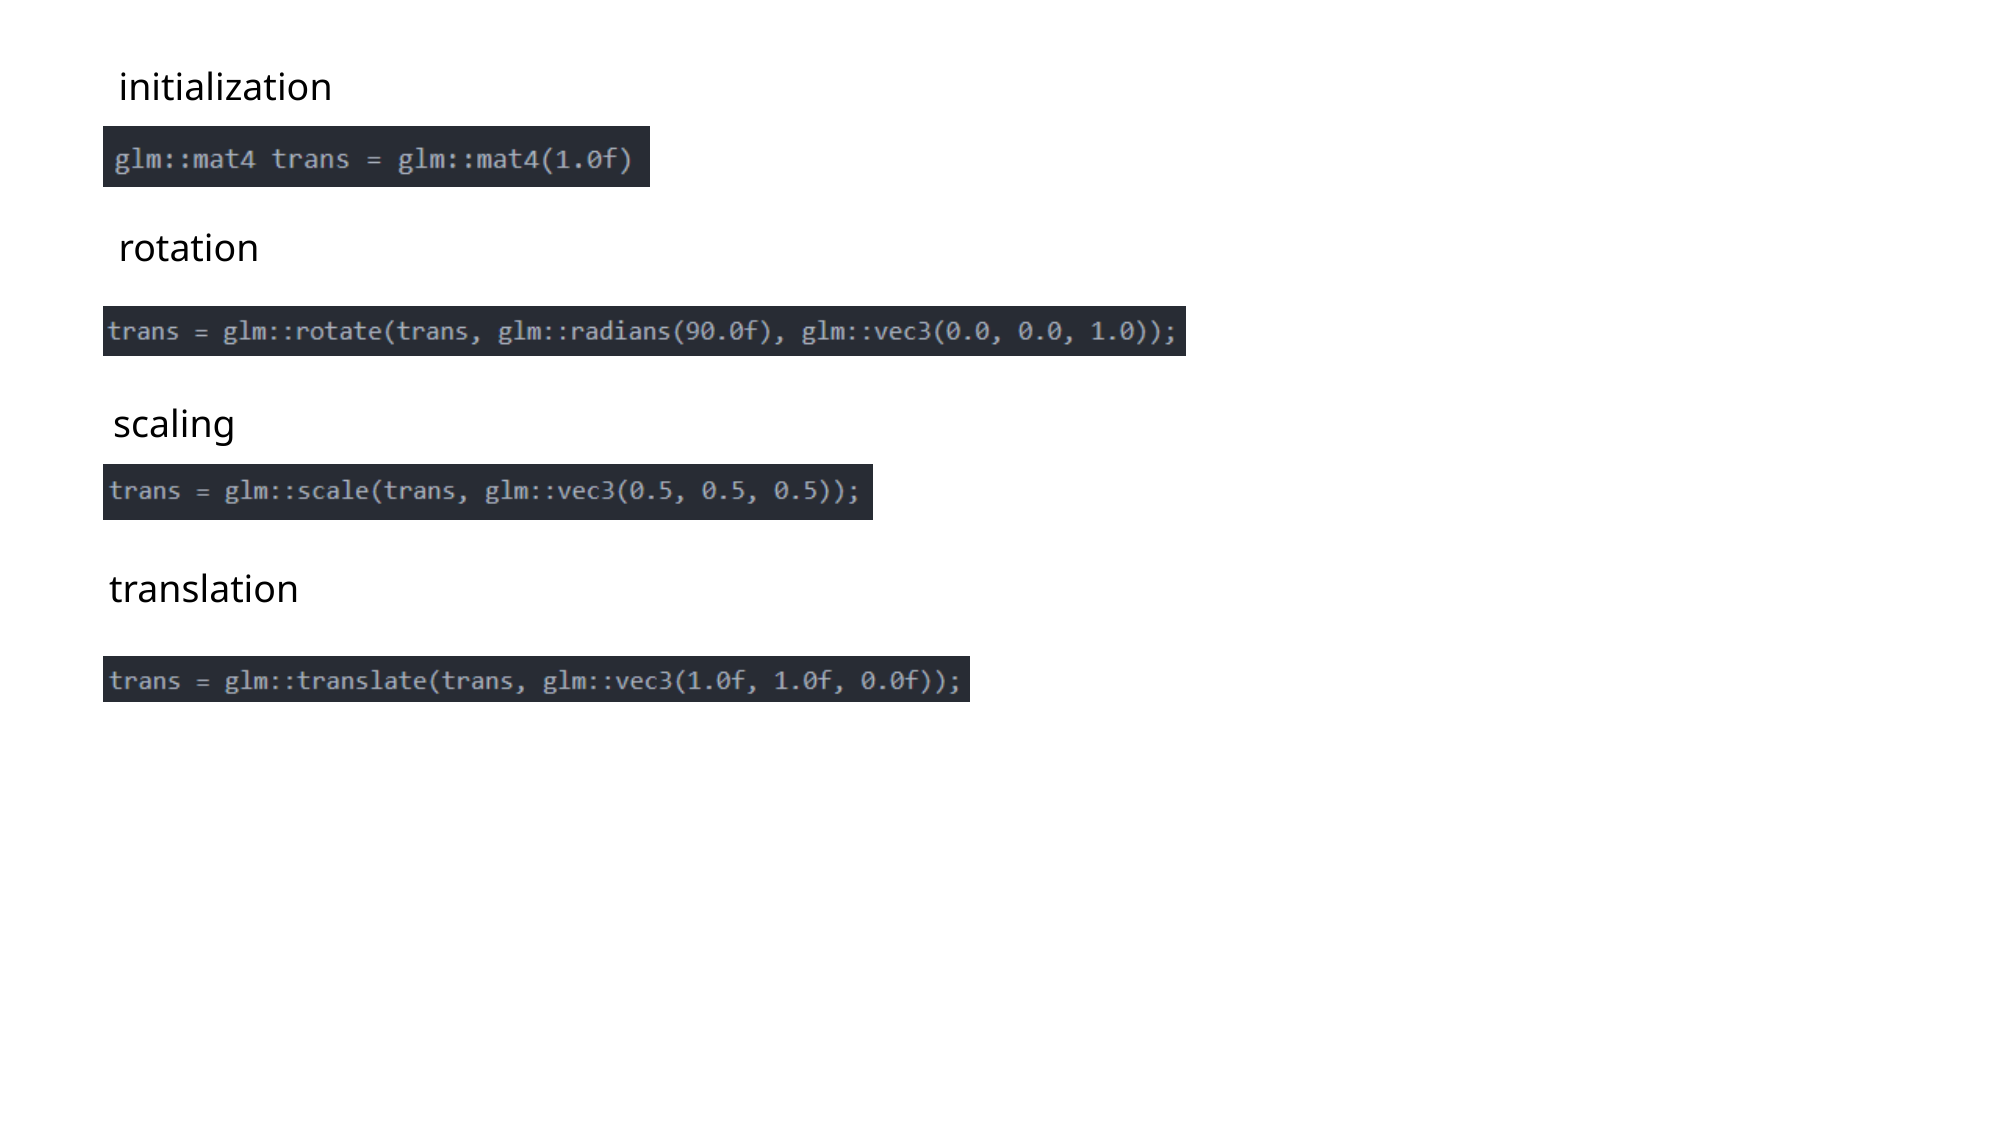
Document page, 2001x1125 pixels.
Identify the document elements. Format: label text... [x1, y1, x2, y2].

picture [103, 125, 650, 187]
picture [103, 306, 1186, 356]
text_box scaling [98, 393, 251, 453]
text_box translation [94, 557, 315, 618]
picture [103, 656, 970, 702]
picture [103, 464, 873, 520]
text_box rotation [103, 216, 807, 277]
text_box initialization [103, 55, 807, 116]
